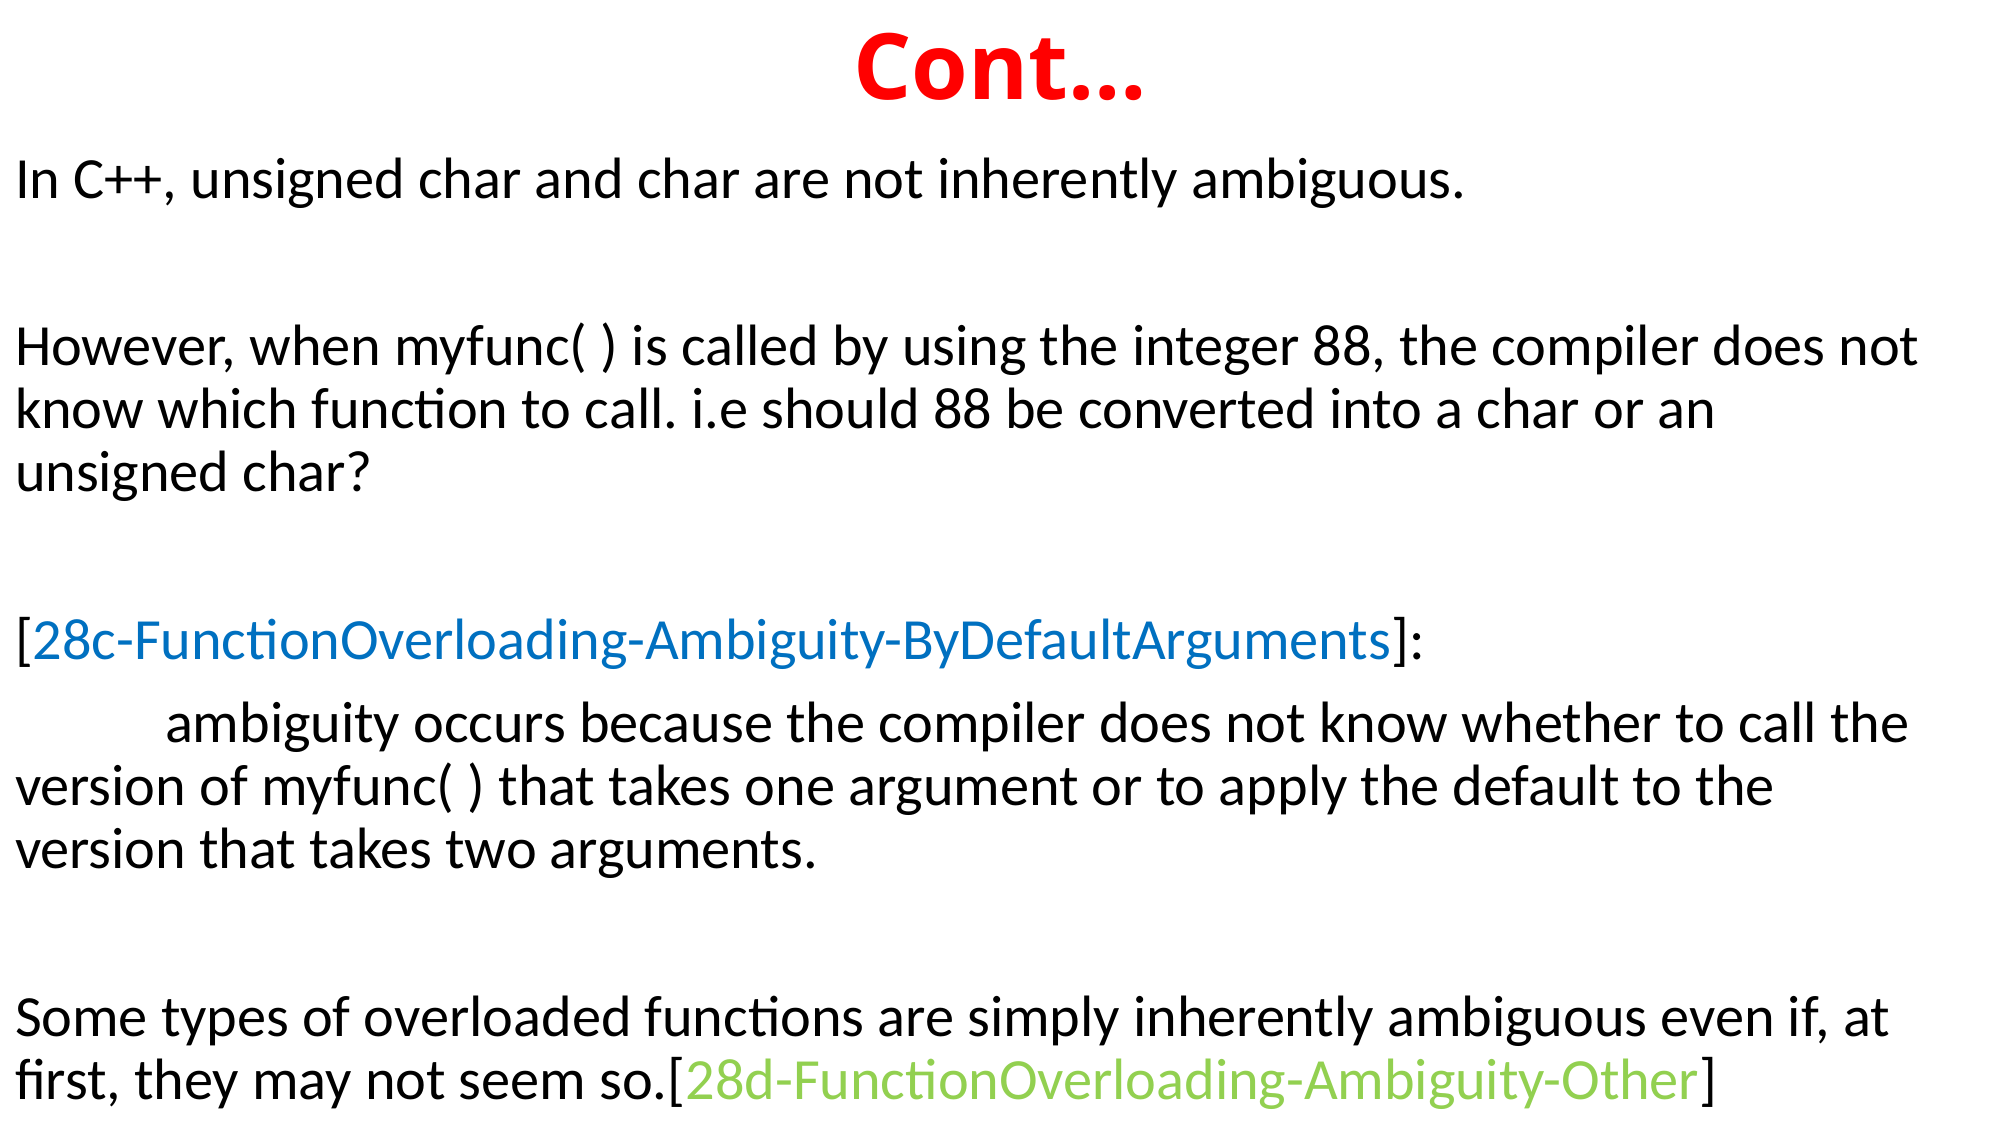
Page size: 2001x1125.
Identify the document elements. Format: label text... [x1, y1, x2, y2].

list In C++, unsigned char and char are not inherently ambiguous. However, when myfunc( ) is called by using the integer 88, the compiler does not know which function to call. i.e should 88 be converted into a char or an unsigned char? [28c-FunctionOverloading-Ambiguity-ByDefaultArguments]: ambiguity occurs because the compiler does not know whether to call the version of myfunc( ) that takes one argument or to apply the default to the version that takes two arguments. Some types of overloaded functions are simply inherently ambiguous even if, at first, they may not seem so.[28d-FunctionOverloading-Ambiguity-Other] [0, 140, 2000, 1125]
title Cont… [0, 0, 2000, 140]
